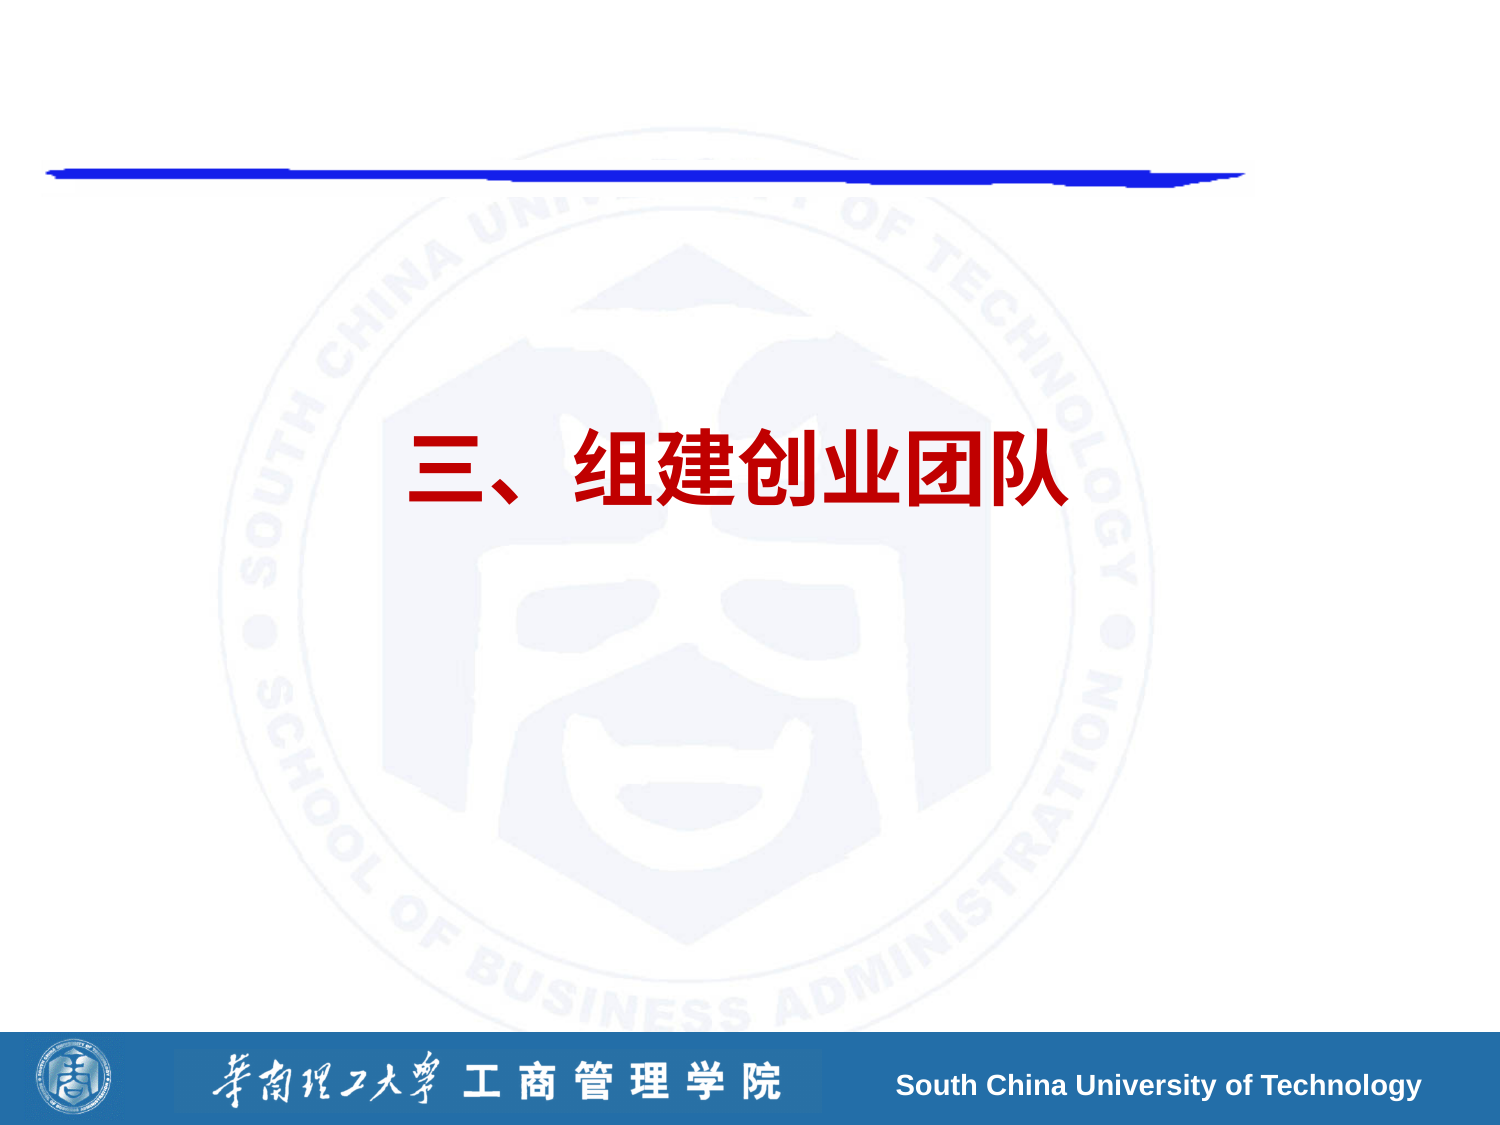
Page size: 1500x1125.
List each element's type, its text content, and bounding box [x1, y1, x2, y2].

picture [41, 105, 1270, 408]
title 三、组建创业团队 [100, 408, 1376, 633]
picture [0, 633, 1500, 1125]
footer South China University of Technology [826, 1058, 1500, 1125]
